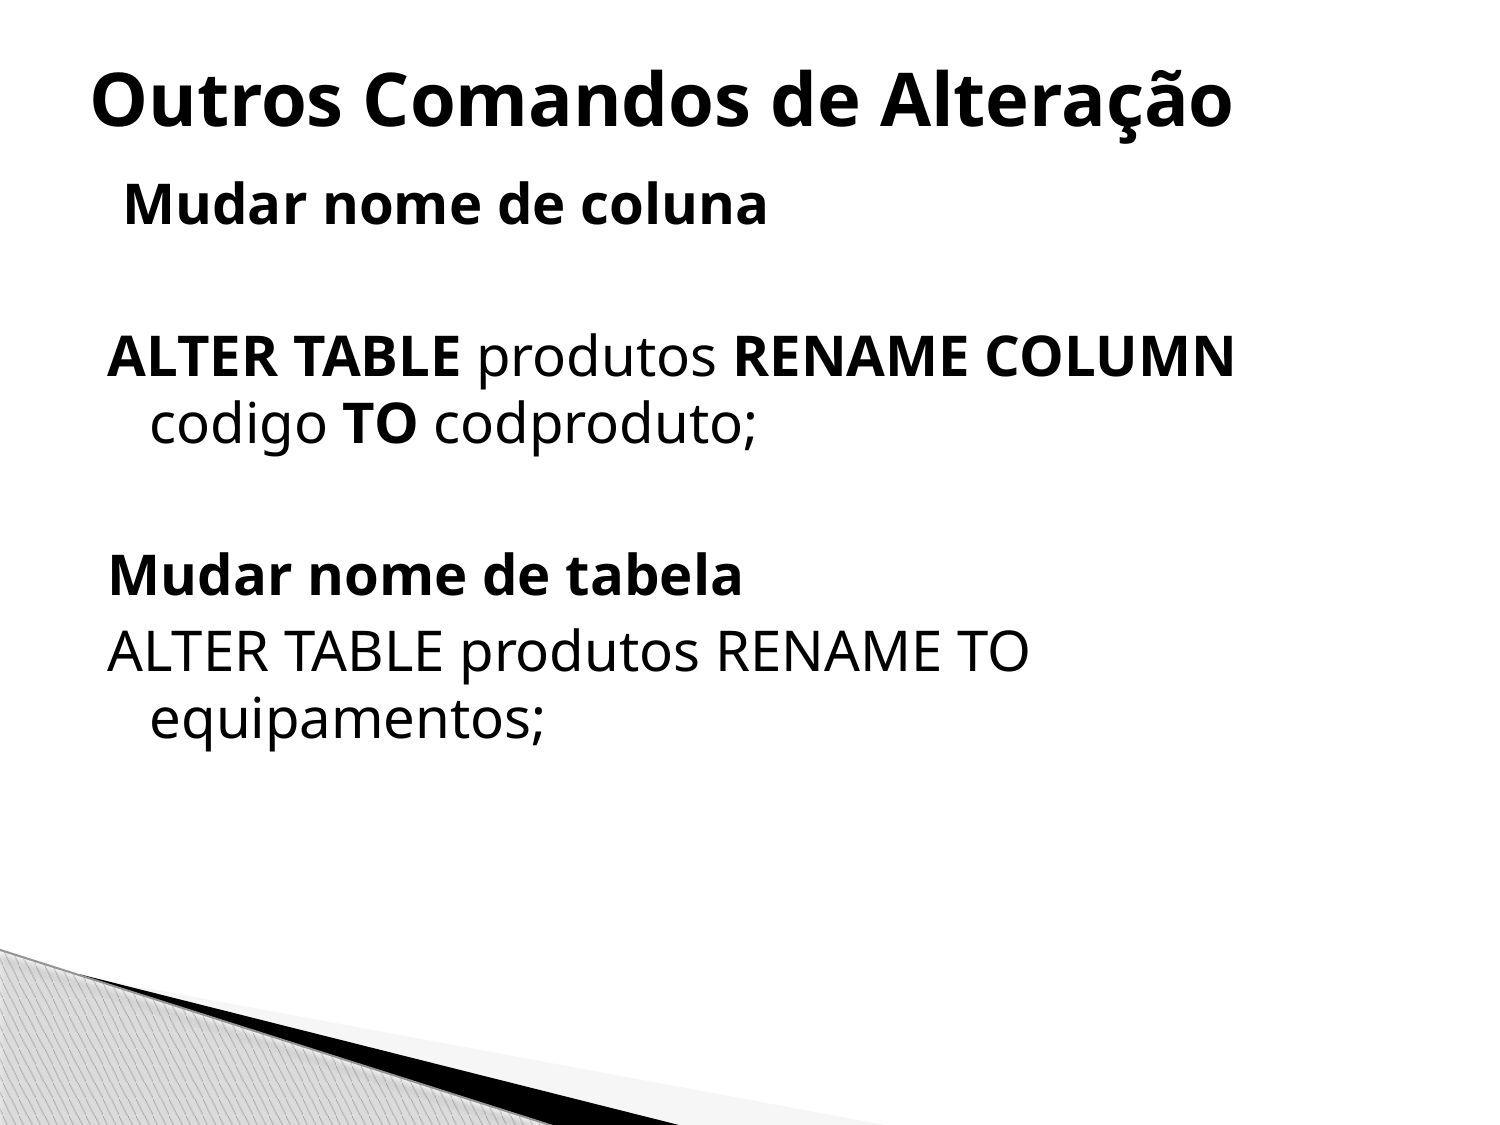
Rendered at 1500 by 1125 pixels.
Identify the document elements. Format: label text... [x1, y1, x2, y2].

title Outros Comandos de Alteração [75, 45, 1425, 149]
list Mudar nome de coluna ALTER TABLE produtos RENAME COLUMN codigo TO codproduto; Mudar nome de tabela ALTER TABLE produtos RENAME TO equipamentos; [75, 160, 1425, 1047]
